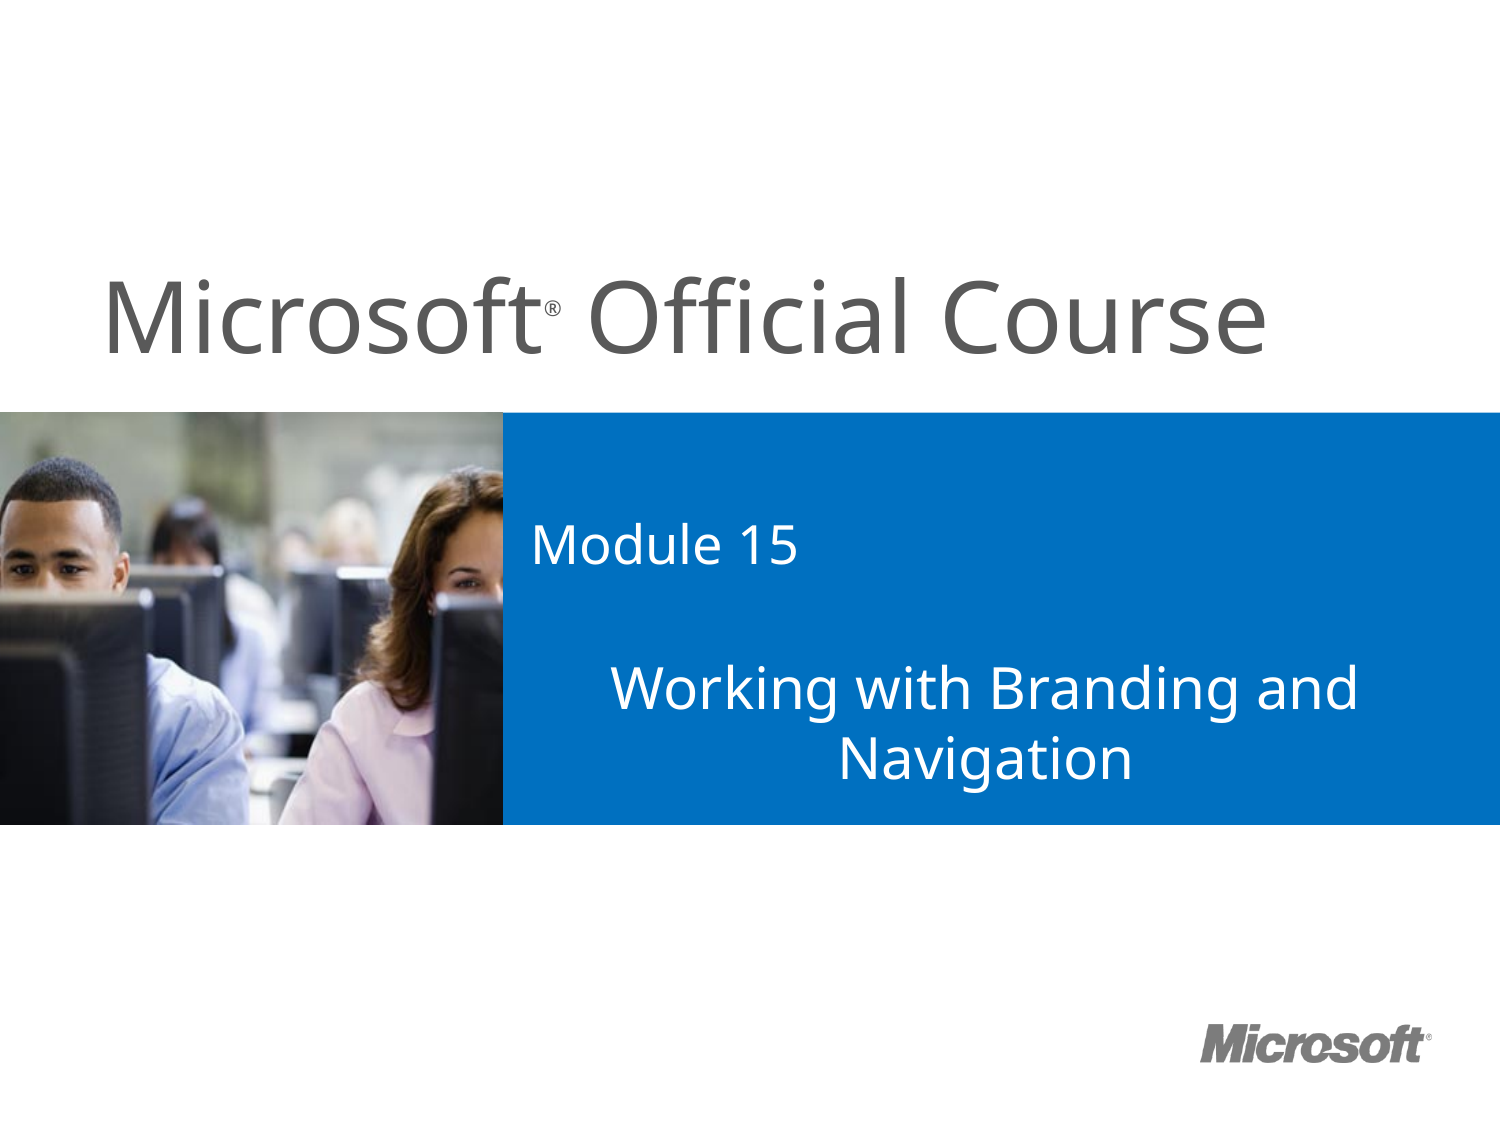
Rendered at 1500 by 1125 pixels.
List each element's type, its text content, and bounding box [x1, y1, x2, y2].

title Module 15 [529, 519, 1471, 576]
picture [0, 412, 503, 825]
subtitle Working with Branding and Navigation [511, 643, 1460, 826]
